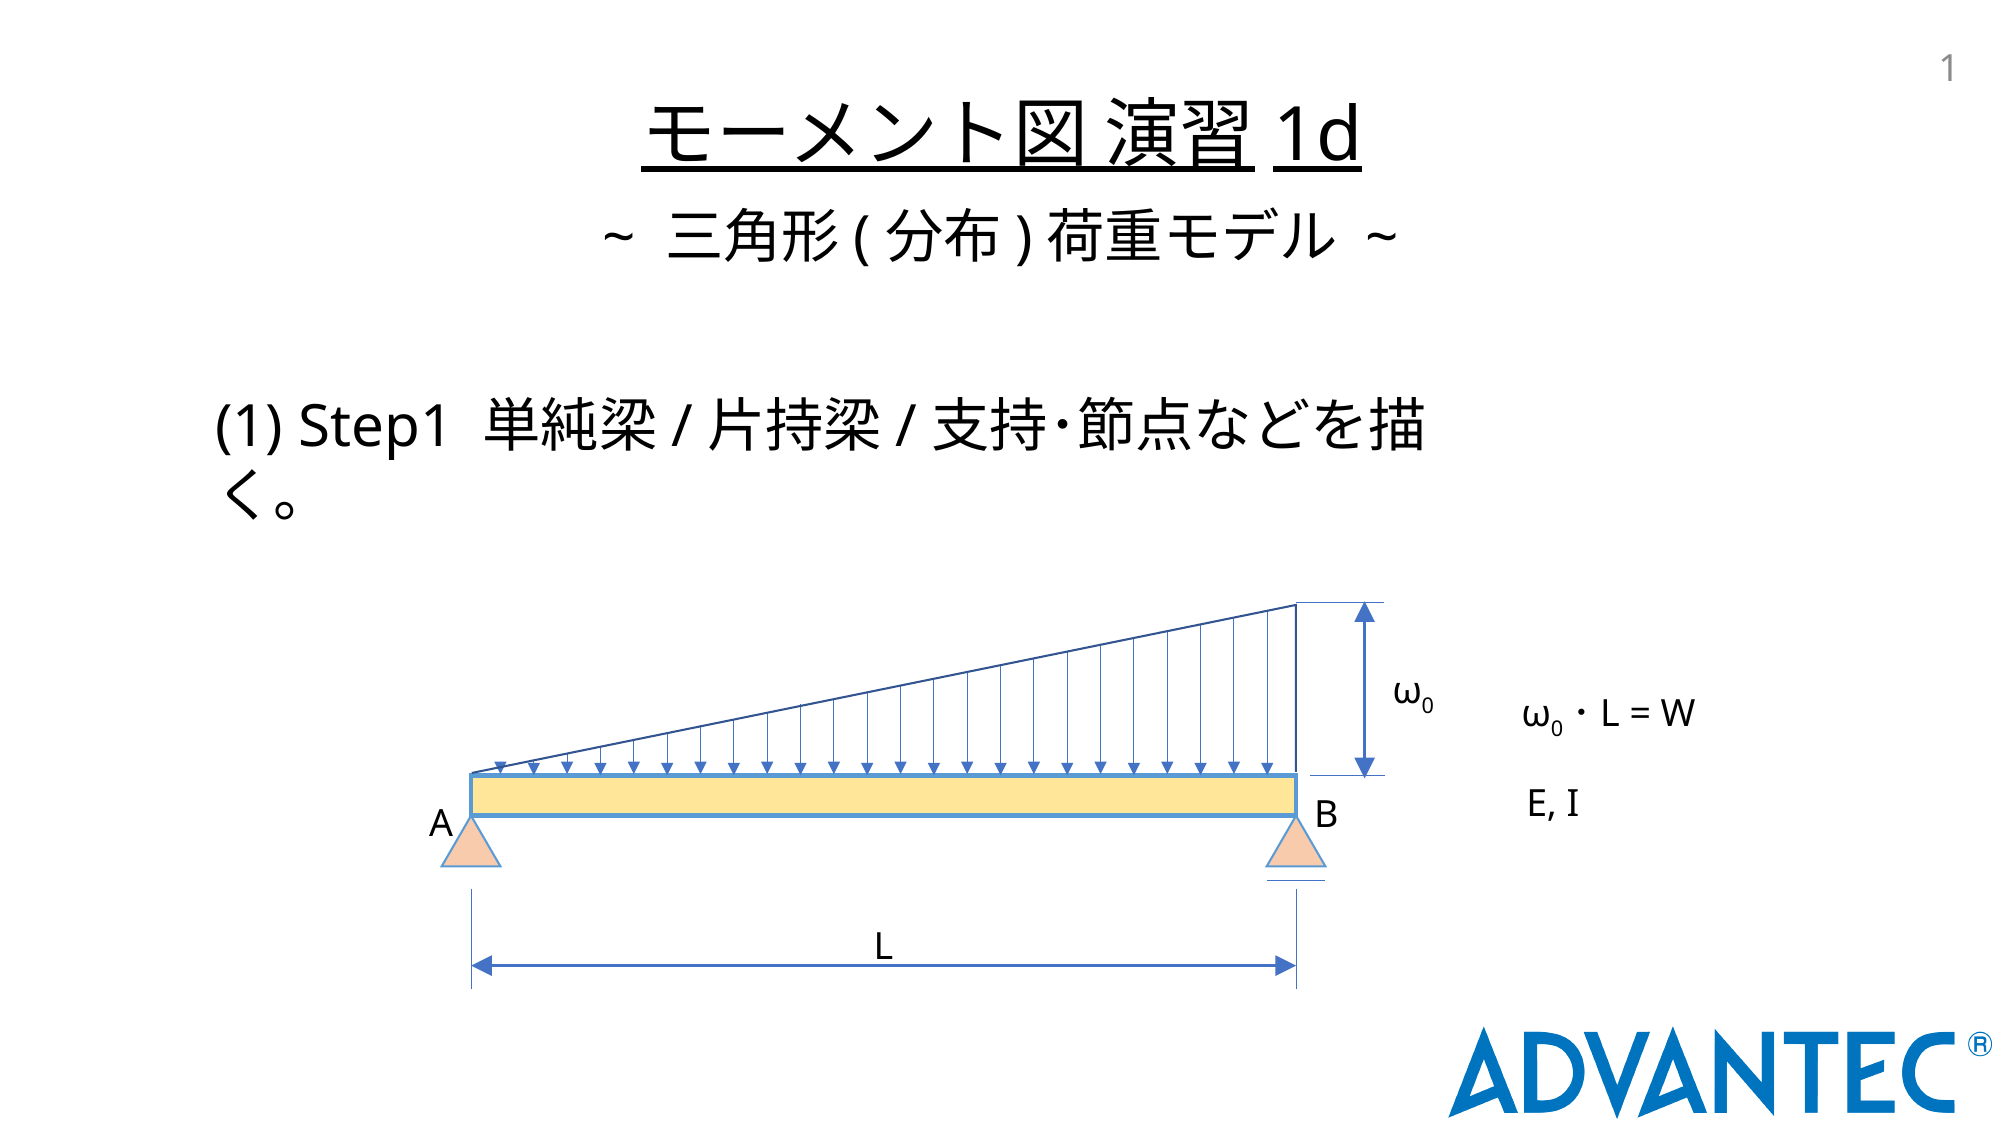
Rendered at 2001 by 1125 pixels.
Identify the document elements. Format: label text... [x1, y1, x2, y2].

text_box ω0･L = W [1497, 682, 1711, 748]
title モーメント図 演習1d [326, 42, 1677, 144]
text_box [413, 601, 1455, 881]
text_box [470, 888, 1296, 989]
picture [1448, 1026, 1992, 1119]
text_box ~ 三角形(分布)荷重モデル ~ [48, 144, 1953, 333]
text_box E, I [1501, 771, 1595, 832]
text_box (1) Step1 単純梁/片持梁/支持･節点などを描く。 [200, 380, 1471, 536]
